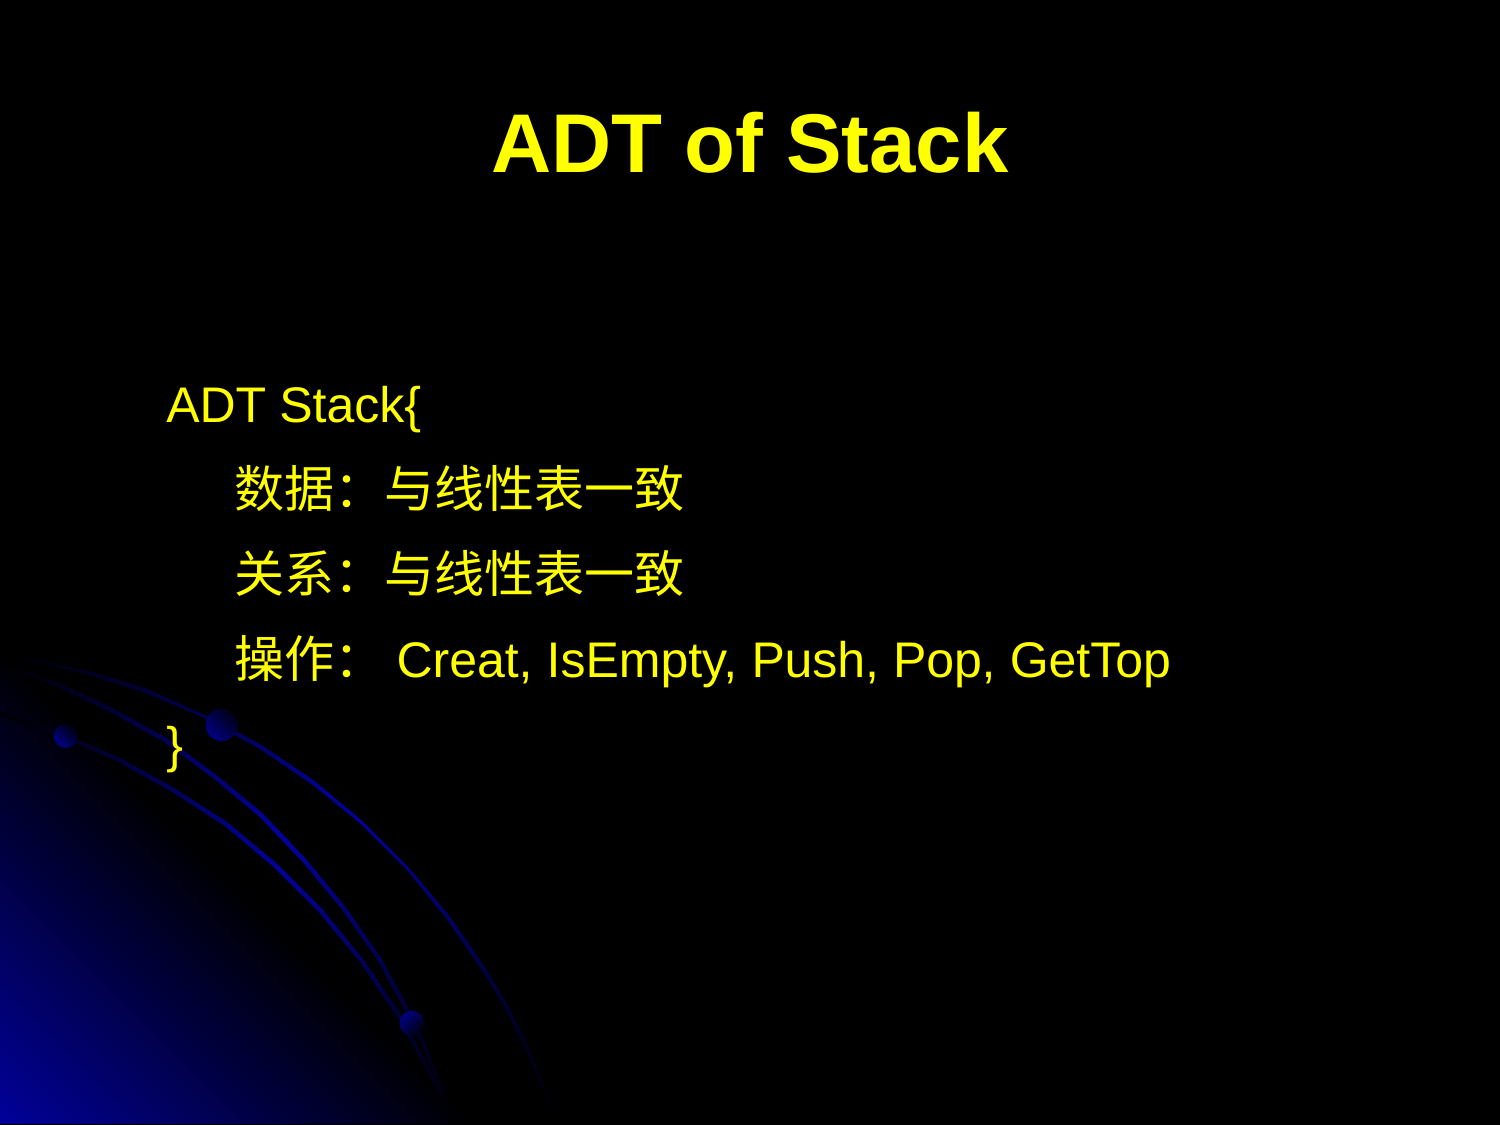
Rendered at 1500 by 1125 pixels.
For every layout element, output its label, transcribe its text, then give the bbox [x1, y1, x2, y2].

text_box ADT Stack{ 数据：与线性表一致 关系：与线性表一致 操作：Creat, IsEmpty, Push, Pop, GetTop } [151, 365, 1187, 781]
title ADT of Stack [75, 45, 1425, 233]
